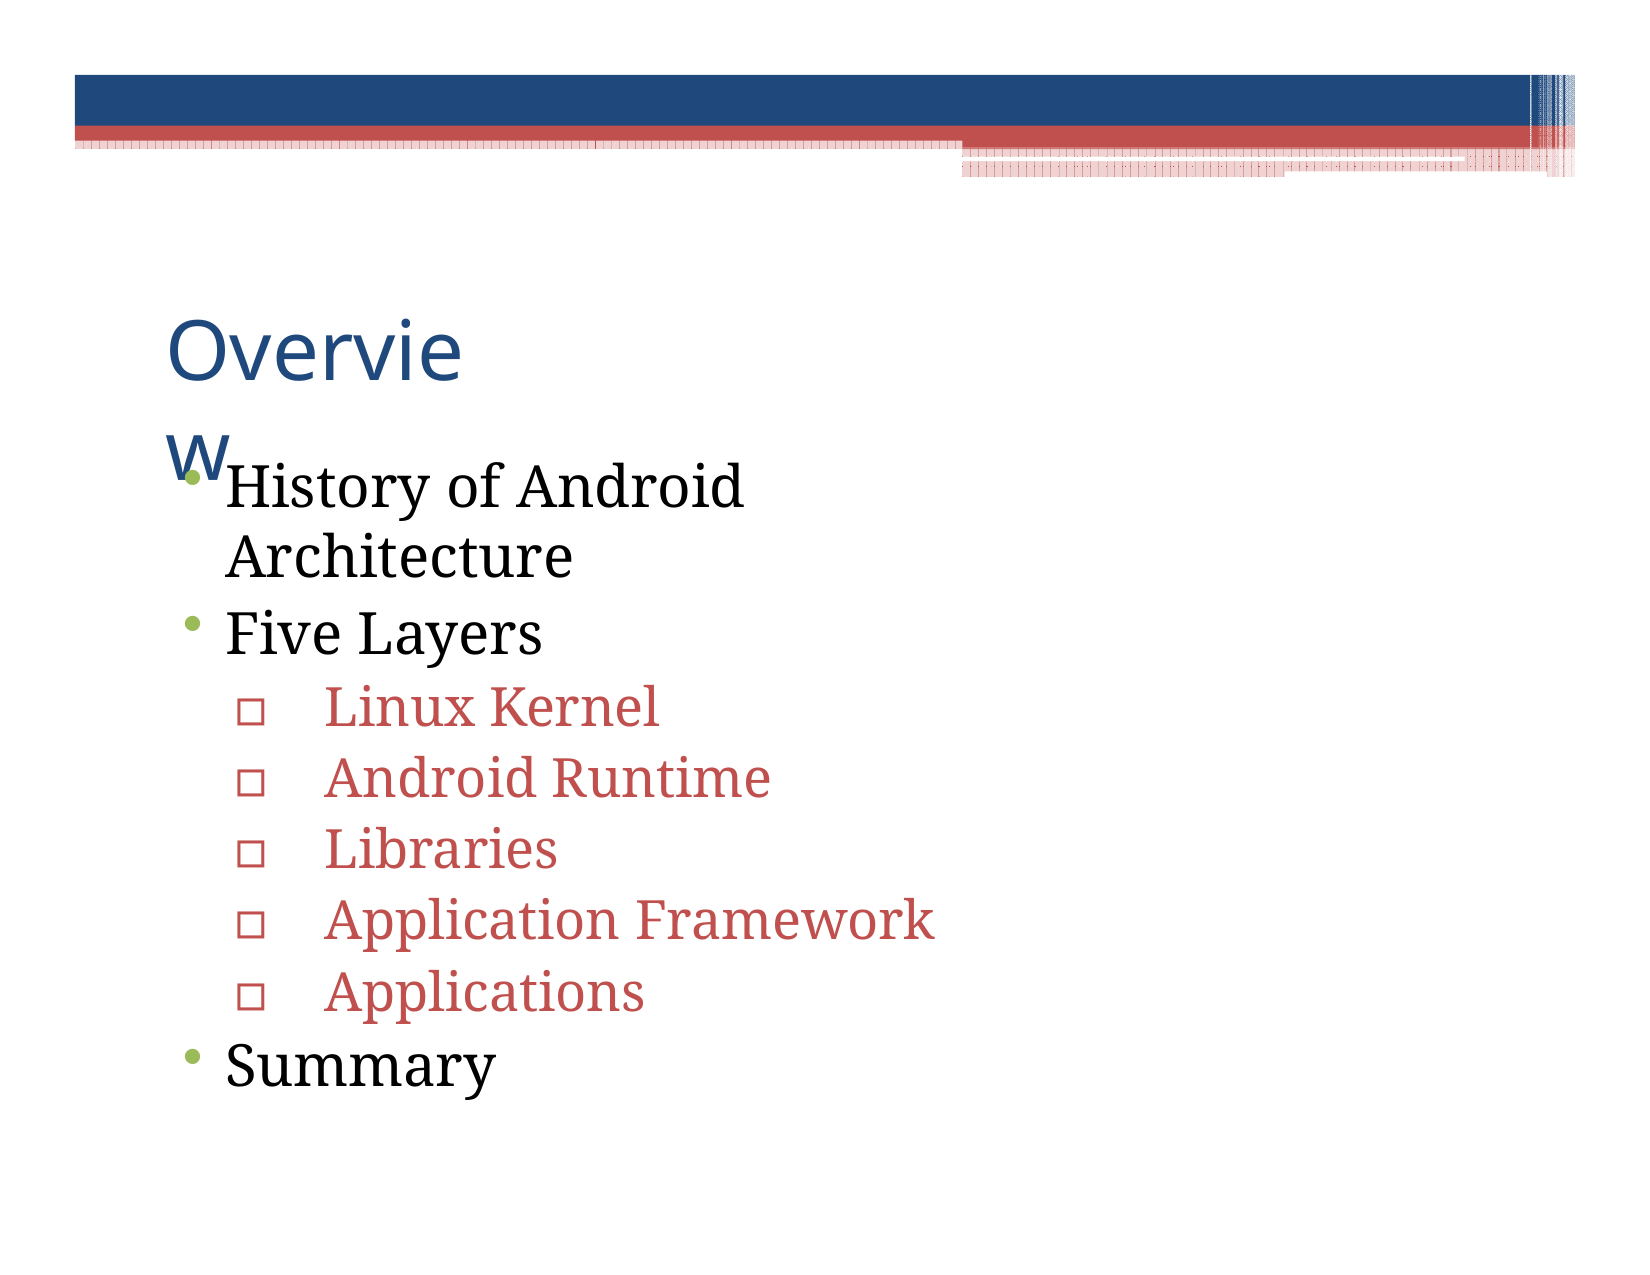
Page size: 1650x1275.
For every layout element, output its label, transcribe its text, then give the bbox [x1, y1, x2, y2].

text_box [74, 74, 1576, 178]
text_box History of Android Architecture Five Layers ▫ Linux Kernel ▫ Android Runtime ▫ Libraries ▫ Application Framework ▫ Applications Summary [180, 441, 1049, 1099]
title Overview [162, 295, 515, 511]
